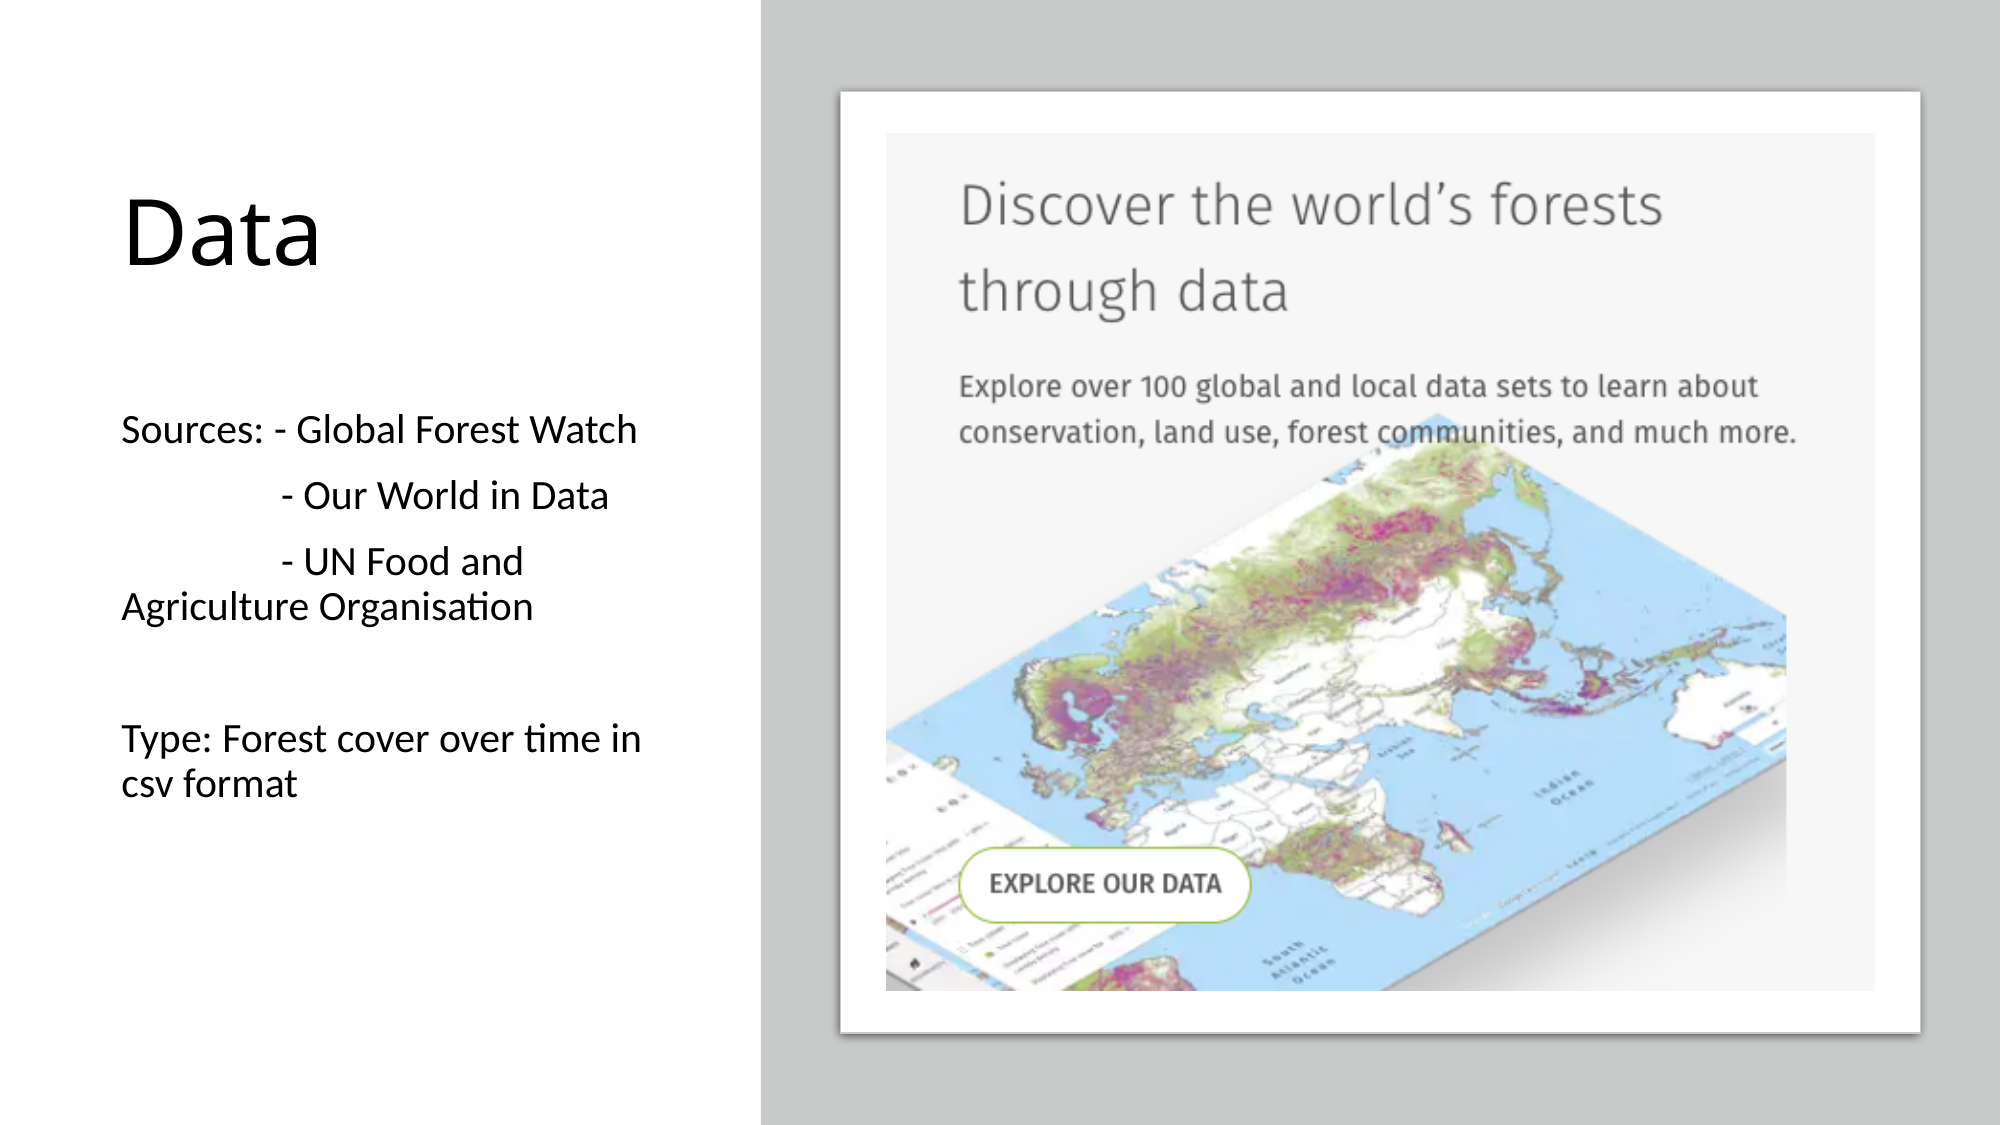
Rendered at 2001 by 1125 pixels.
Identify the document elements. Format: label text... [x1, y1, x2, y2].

text_box [760, 0, 2000, 1125]
picture [886, 133, 1875, 991]
title Data [106, 103, 682, 370]
list Sources: - Global Forest Watch - Our World in Data - UN Food and Agriculture Organisation Type: Forest cover over time in csv format [106, 399, 682, 1021]
text_box [839, 90, 1922, 1034]
